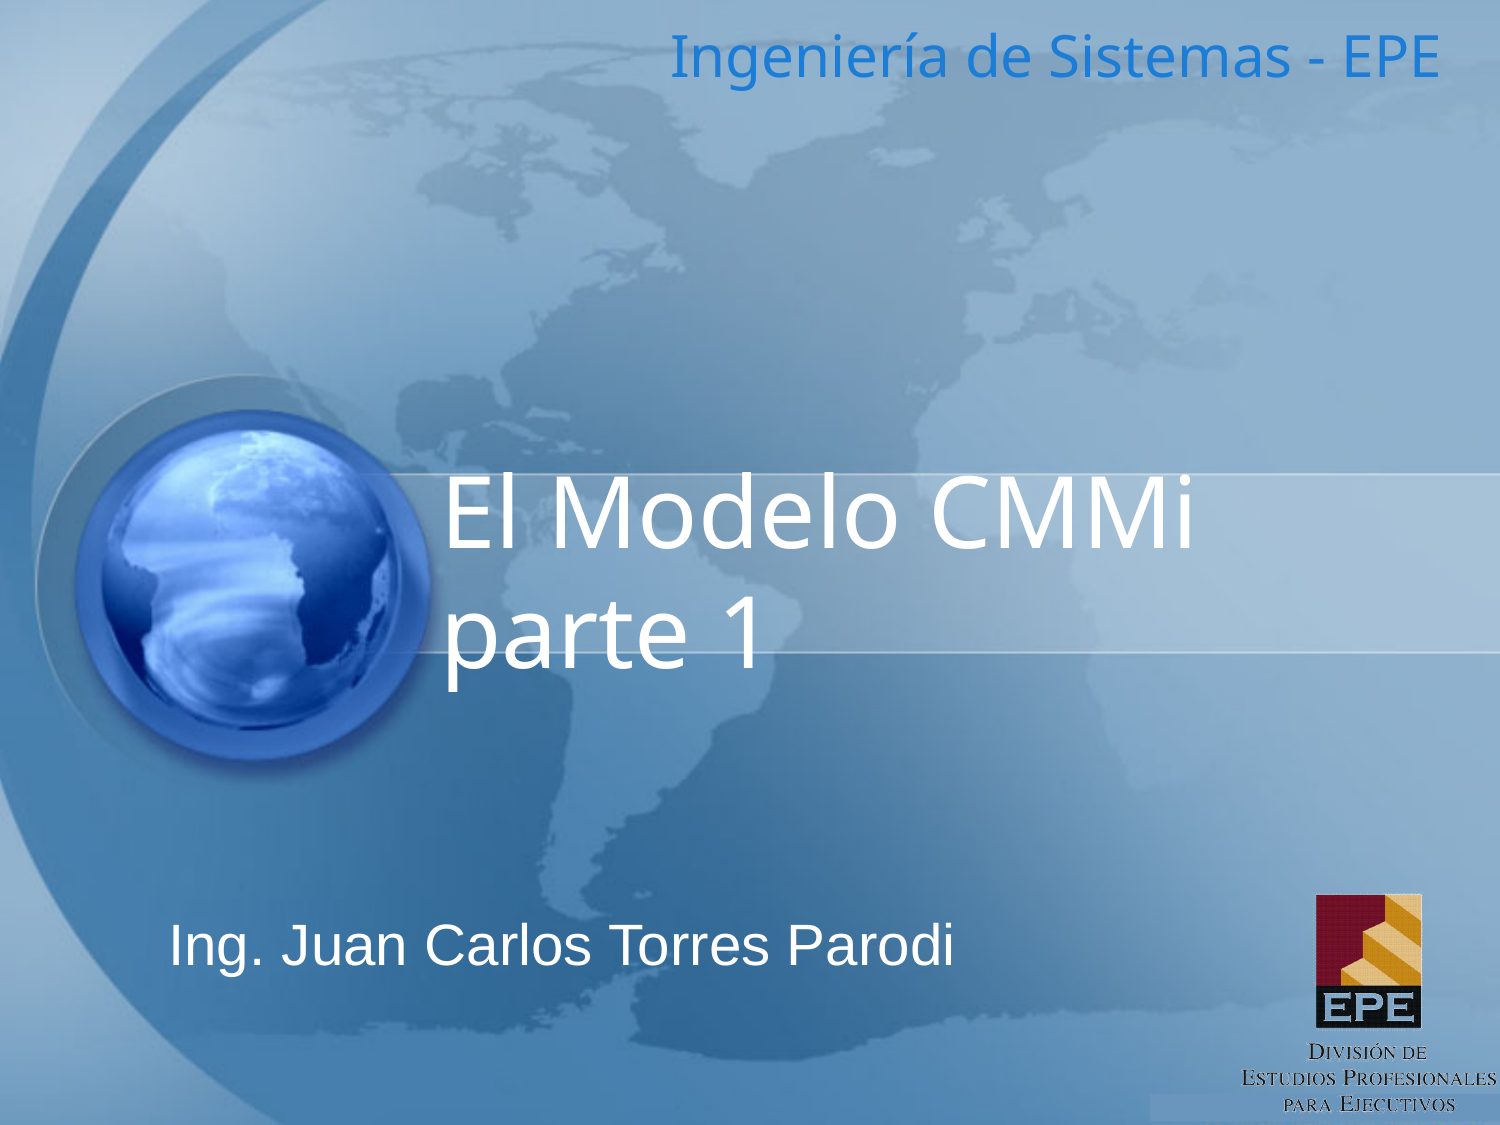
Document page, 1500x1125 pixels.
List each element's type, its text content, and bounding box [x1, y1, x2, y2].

title El Modelo CMMi parte 1 [425, 425, 1250, 713]
picture [0, 0, 1500, 1125]
subtitle Ing. Juan Carlos Torres Parodi [37, 900, 1088, 1013]
